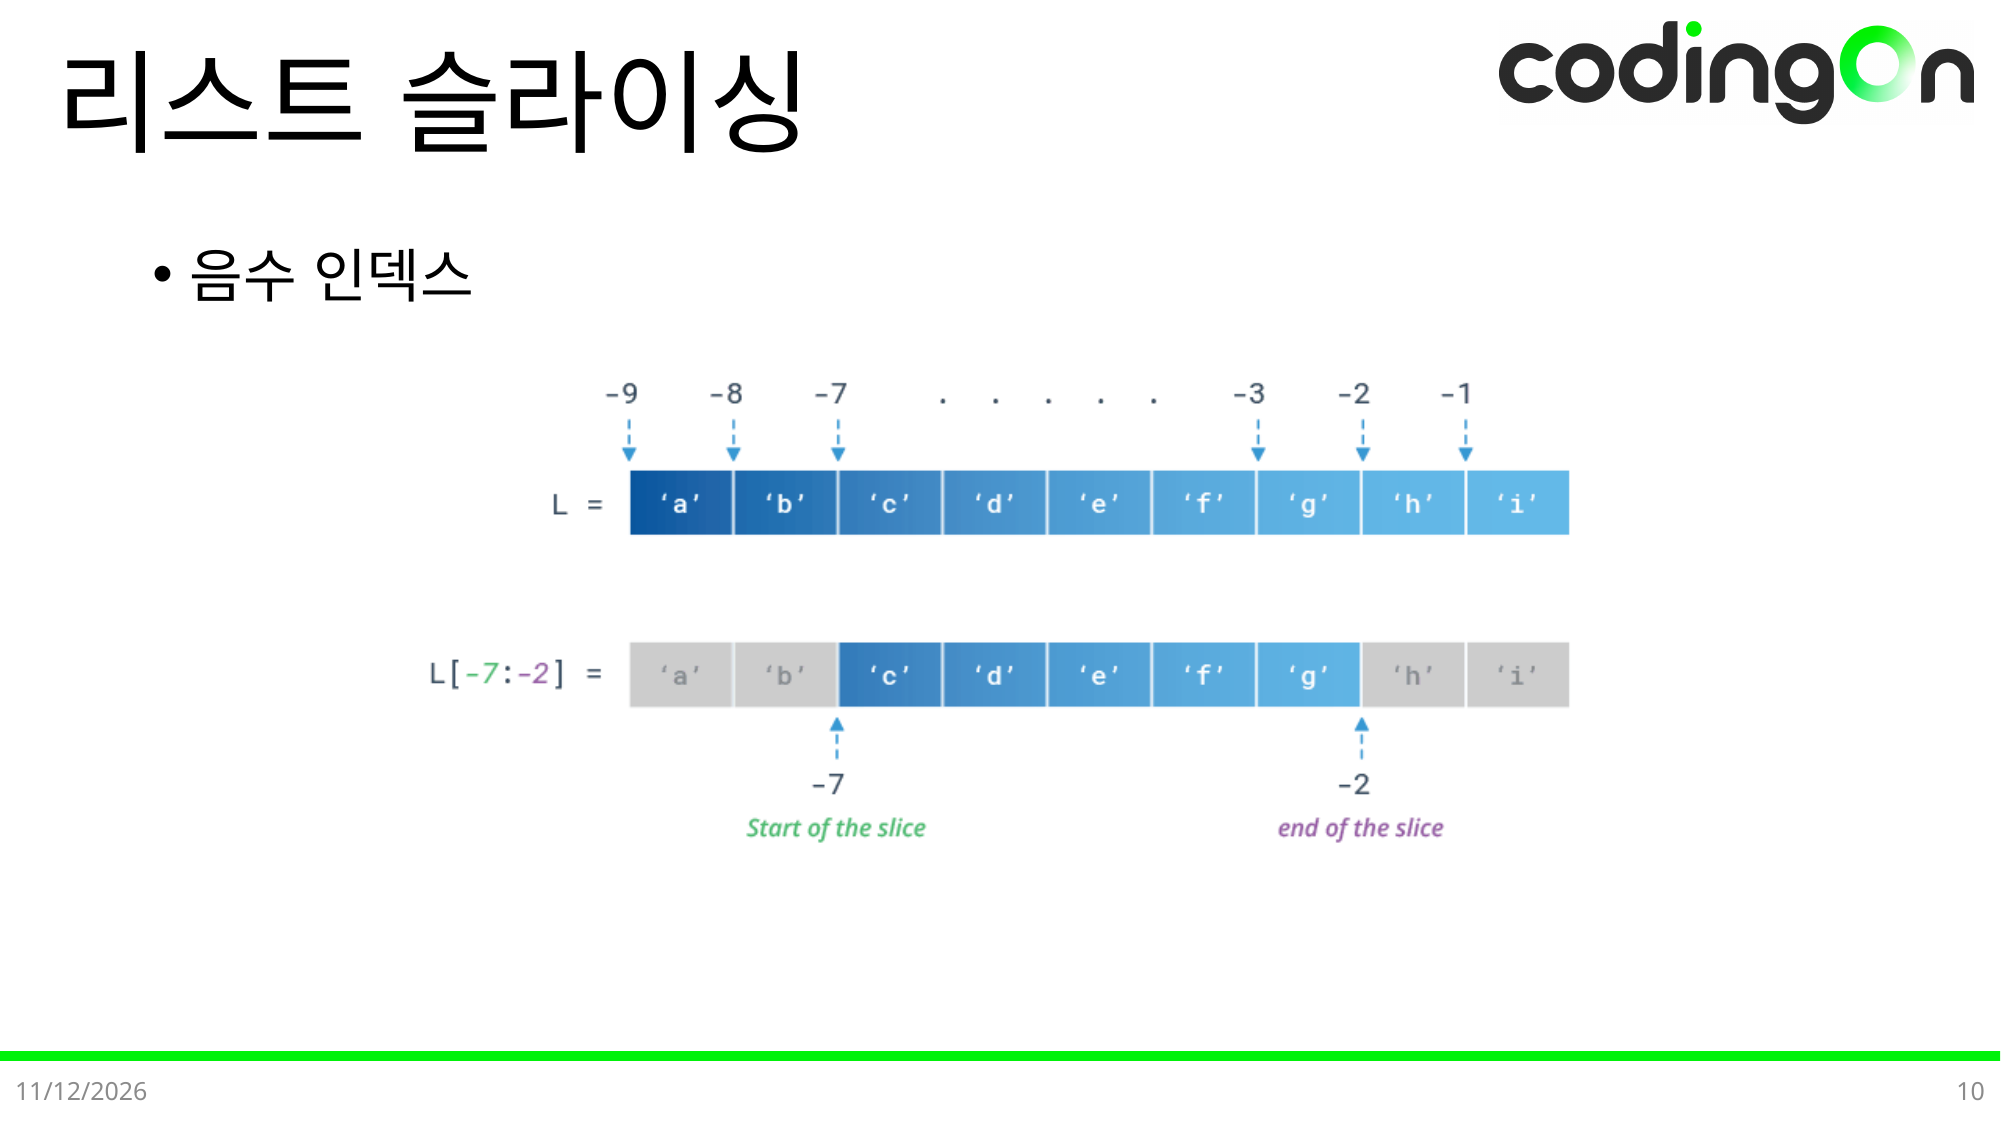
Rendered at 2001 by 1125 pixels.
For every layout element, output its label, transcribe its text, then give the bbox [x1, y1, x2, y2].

title 리스트 슬라이싱 [41, 0, 1767, 218]
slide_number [0, 1062, 450, 1123]
picture [429, 349, 1571, 871]
slide_number 10 [1550, 1062, 2000, 1123]
picture [1767, 20, 1974, 125]
list 음수 인덱스 [137, 217, 1863, 932]
